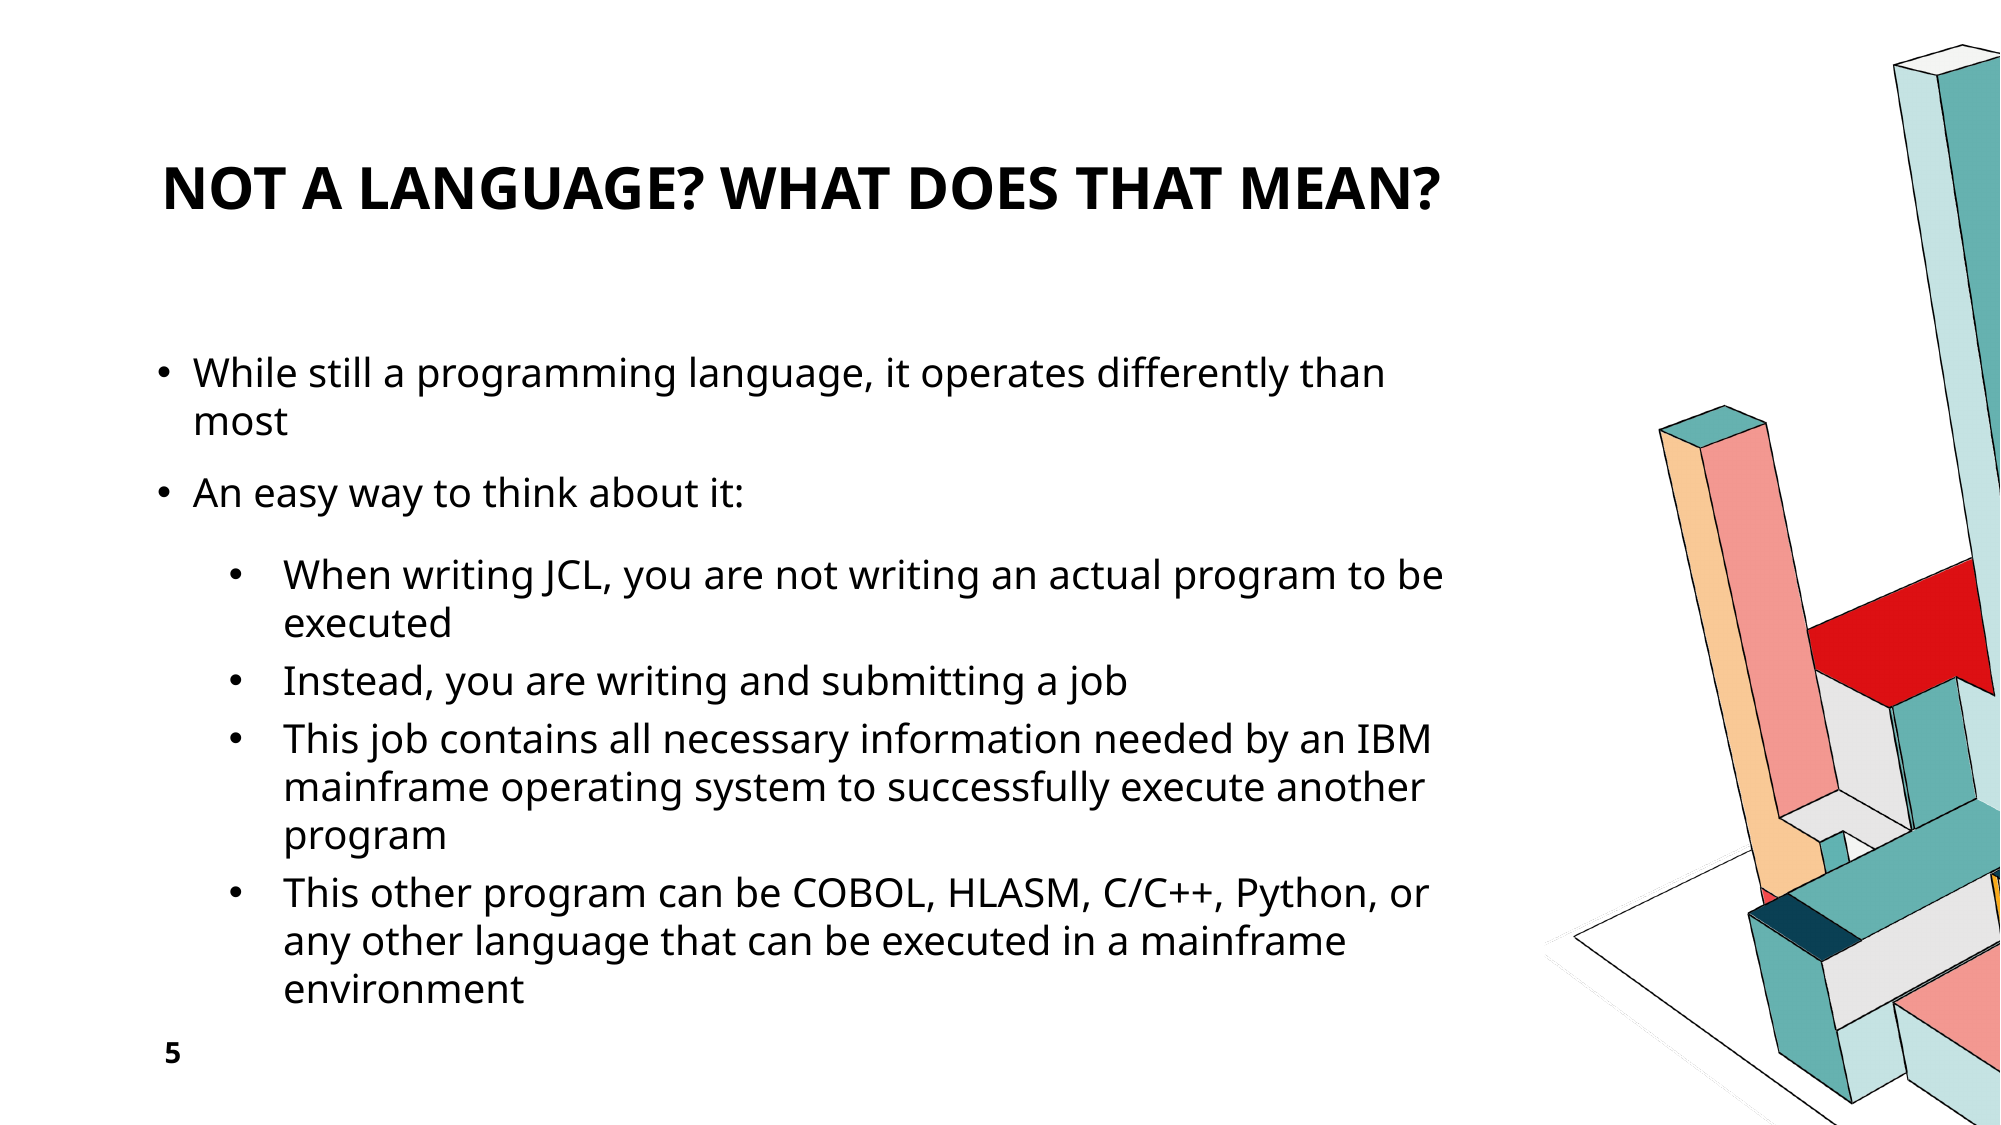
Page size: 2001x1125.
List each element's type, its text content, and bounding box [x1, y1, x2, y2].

title Not a language? What does that mean? [146, 11, 1525, 230]
picture [1544, 43, 2000, 1125]
slide_number 5 [149, 1024, 588, 1085]
list While still a programming language, it operates differently than most An easy way to think about it: When writing JCL, you are not writing an actual program to be executed Instead, you are writing and submitting a job This job contains all necessary information needed by an IBM mainframe operating system to successfully execute another program This other program can be COBOL, HLASM, C/C++, Python, or any other language that can be executed in a mainframe environment [142, 339, 1508, 1025]
